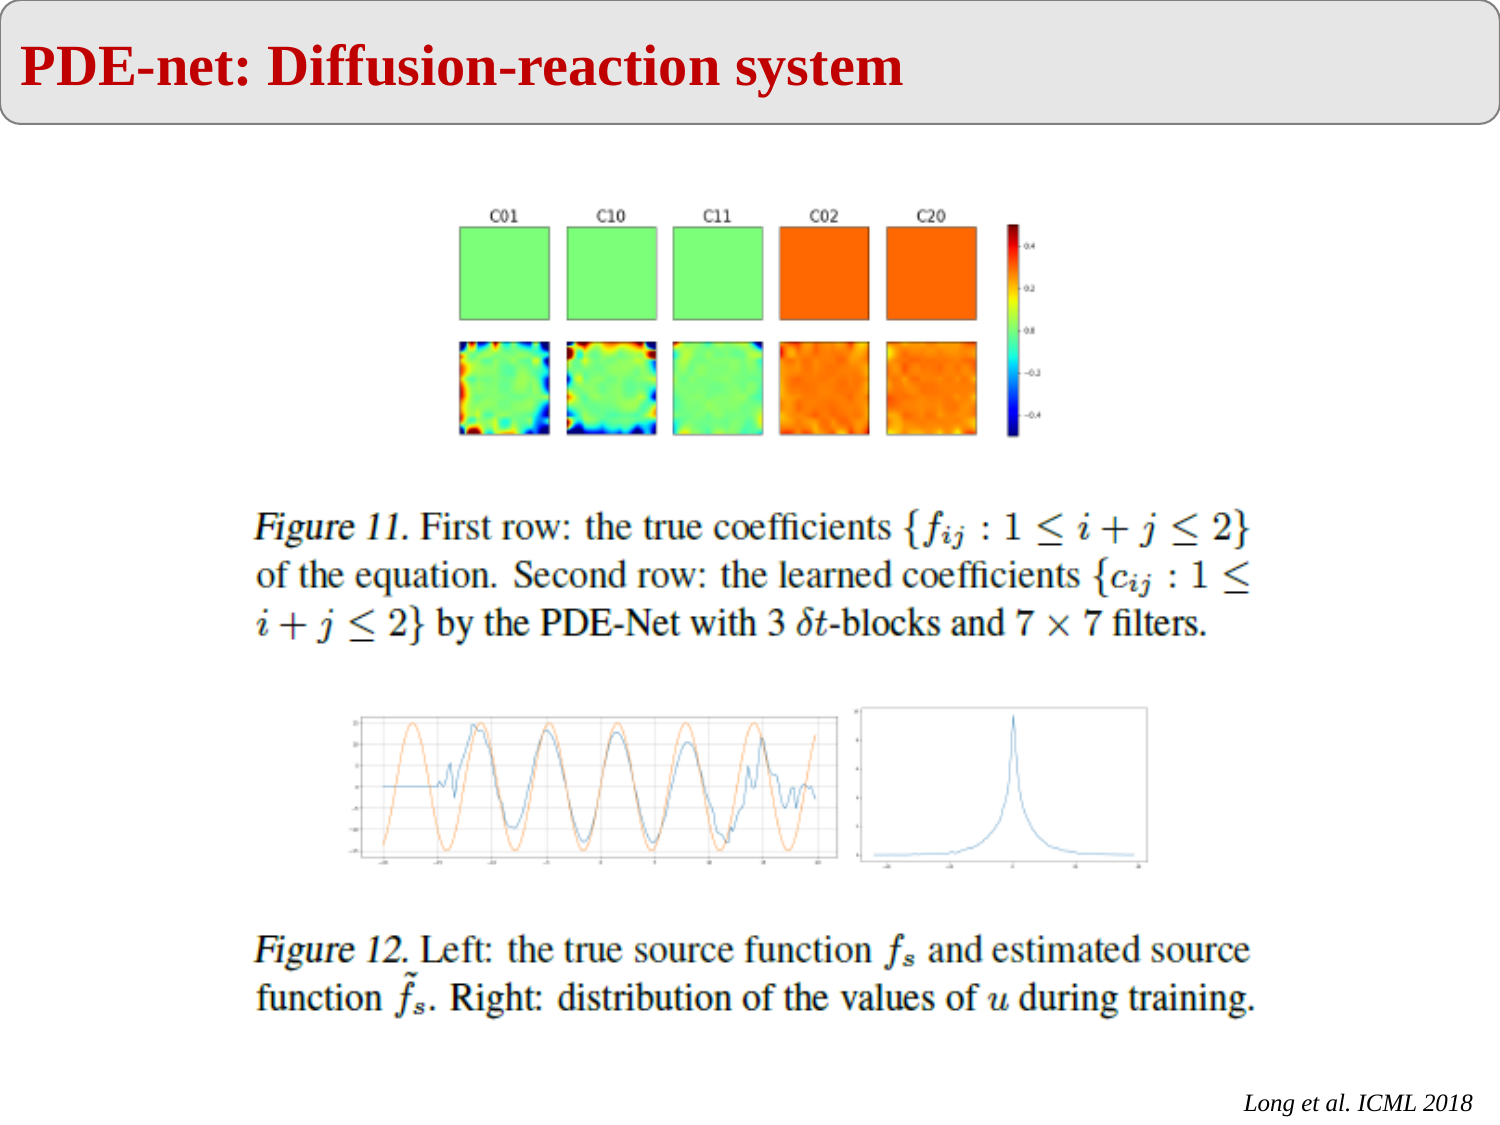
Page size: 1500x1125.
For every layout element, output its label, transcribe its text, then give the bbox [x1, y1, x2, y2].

picture [233, 173, 1267, 1030]
text_box PDE-net: Diffusion-reaction system [0, 0, 1500, 125]
text_box Long et al. ICML 2018 [1228, 1079, 1500, 1125]
